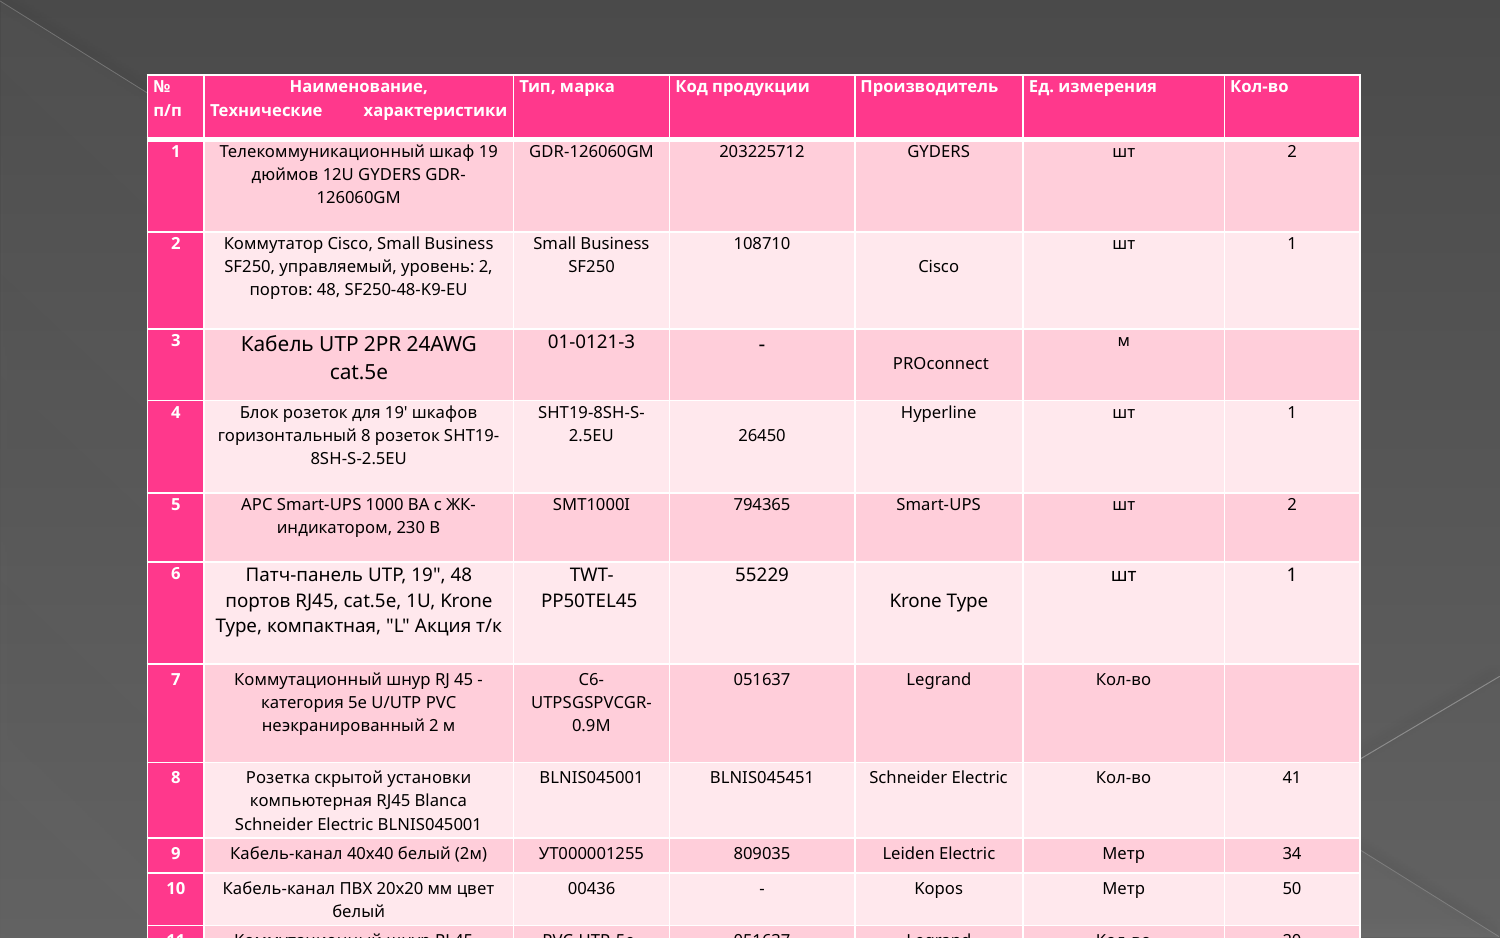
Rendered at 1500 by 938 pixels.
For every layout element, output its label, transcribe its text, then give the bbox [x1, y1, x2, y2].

table_cell 051637 [670, 665, 854, 762]
table_header Ед. измерения [1024, 76, 1224, 137]
table_cell Кол-во [1024, 926, 1224, 938]
table_header Тип, марка [514, 76, 669, 137]
table_cell 1 [1225, 233, 1359, 328]
table_cell Small Business SF250 [514, 233, 669, 328]
table_header Производитель [856, 76, 1022, 137]
table_cell TWT-PP50TEL45 [514, 563, 669, 663]
table_cell 2 [1225, 494, 1359, 561]
table_cell Kopos [856, 874, 1022, 925]
table_cell Кол-во [1024, 665, 1224, 762]
table_cell 5 [148, 494, 203, 561]
table_cell GYDERS [856, 142, 1022, 231]
table_cell Hyperline [856, 401, 1022, 492]
table_cell PROconnect [856, 330, 1022, 400]
table_cell 41 [1225, 763, 1359, 837]
table_cell Розетка скрытой установки компьютерная RJ45 Blanca Schneider Electric BLNIS045001 [205, 763, 513, 837]
table_cell Legrand [856, 665, 1022, 762]
table_cell Метр [1024, 839, 1224, 872]
table_header Наименование, Технические характеристики [205, 76, 513, 137]
table_cell Коммутационный шнур RJ 45 - категория 5е U/UTP PVC неэкранированный 2 м [205, 665, 513, 762]
table_cell 108710 [670, 233, 854, 328]
table_cell Кабель-канал 40х40 белый (2м) [205, 839, 513, 872]
table_cell 00436 [514, 874, 669, 925]
table_cell 203225712 [670, 142, 854, 231]
table_cell Коммутатор Cisco, Small Business SF250, управляемый, уровень: 2, портов: 48, SF250-48-K9-EU [205, 233, 513, 328]
table_cell Кабель UTP 2PR 24AWG cat.5e [205, 330, 513, 400]
table_cell м [1024, 330, 1224, 400]
table_cell - [670, 874, 854, 925]
table_cell Legrand [856, 926, 1022, 938]
table_cell 55229 [670, 563, 854, 663]
table_cell Телекоммуникационный шкаф 19 дюймов 12U GYDERS GDR-126060GM [205, 142, 513, 231]
table_header № п/п [148, 76, 203, 137]
table_cell Schneider Electric [856, 763, 1022, 837]
table_cell 1 [1225, 401, 1359, 492]
table_cell 794365 [670, 494, 854, 561]
table_cell 2 [148, 233, 203, 328]
table_cell 2 [1225, 142, 1359, 231]
table_cell 11 [148, 926, 203, 938]
table_cell шт [1024, 401, 1224, 492]
table_cell Блок розеток для 19' шкафов горизонтальный 8 розеток SHT19-8SH-S-2.5EU [205, 401, 513, 492]
table_cell 051637 [670, 926, 854, 938]
table_cell 26450 [670, 401, 854, 492]
table_cell SMT1000I [514, 494, 669, 561]
table_cell 6 [148, 563, 203, 663]
table_cell 4 [148, 401, 203, 492]
table_header Код продукции [670, 76, 854, 137]
table_cell шт [1024, 563, 1224, 663]
table_cell 10 [148, 874, 203, 925]
table_cell 50 [1225, 874, 1359, 925]
table_cell 1 [148, 142, 203, 231]
table_cell 20 [1225, 926, 1359, 938]
table_cell BLNIS045001 [514, 763, 669, 837]
table_cell Smart-UPS [856, 494, 1022, 561]
table_cell 8 [148, 763, 203, 837]
table_cell SHT19-8SH-S-2.5EU [514, 401, 669, 492]
table_cell Krone Type [856, 563, 1022, 663]
table_cell [1225, 330, 1359, 400]
table_cell шт [1024, 494, 1224, 561]
table_cell Кабель-канал ПВХ 20х20 мм цвет белый [205, 874, 513, 925]
table_cell 01-0121-3 [514, 330, 669, 400]
table_cell 809035 [670, 839, 854, 872]
table_cell C6-UTPSGSPVCGR-0.9M [514, 665, 669, 762]
table_cell GDR-126060GM [514, 142, 669, 231]
table_cell - [670, 330, 854, 400]
table_header Кол-во [1225, 76, 1359, 137]
table_cell [1225, 665, 1359, 762]
table_cell PVC-UTP-5e-4x2x24AWG [514, 926, 669, 938]
table_cell Коммутационный шнур RJ 45 - категория 5е U/UTP PVC неэкранированный 2 м [205, 926, 513, 938]
table_cell 3 [148, 330, 203, 400]
table_cell Leiden Electric [856, 839, 1022, 872]
table_cell Кол-во [1024, 763, 1224, 837]
table_cell Метр [1024, 874, 1224, 925]
table_cell 9 [148, 839, 203, 872]
table_cell BLNIS045451 [670, 763, 854, 837]
table_cell 34 [1225, 839, 1359, 872]
table_cell Патч-панель UTP, 19", 48 портов RJ45, cat.5е, 1U, Krone Type, компактная, "L" Акция т/к [205, 563, 513, 663]
table_cell 1 [1225, 563, 1359, 663]
table_cell APC Smart-UPS 1000 ВА с ЖК-индикатором, 230 В [205, 494, 513, 561]
table_cell Cisco [856, 233, 1022, 328]
table_cell 7 [148, 665, 203, 762]
table_cell шт [1024, 142, 1224, 231]
table_cell УТ000001255 [514, 839, 669, 872]
table_cell шт [1024, 233, 1224, 328]
